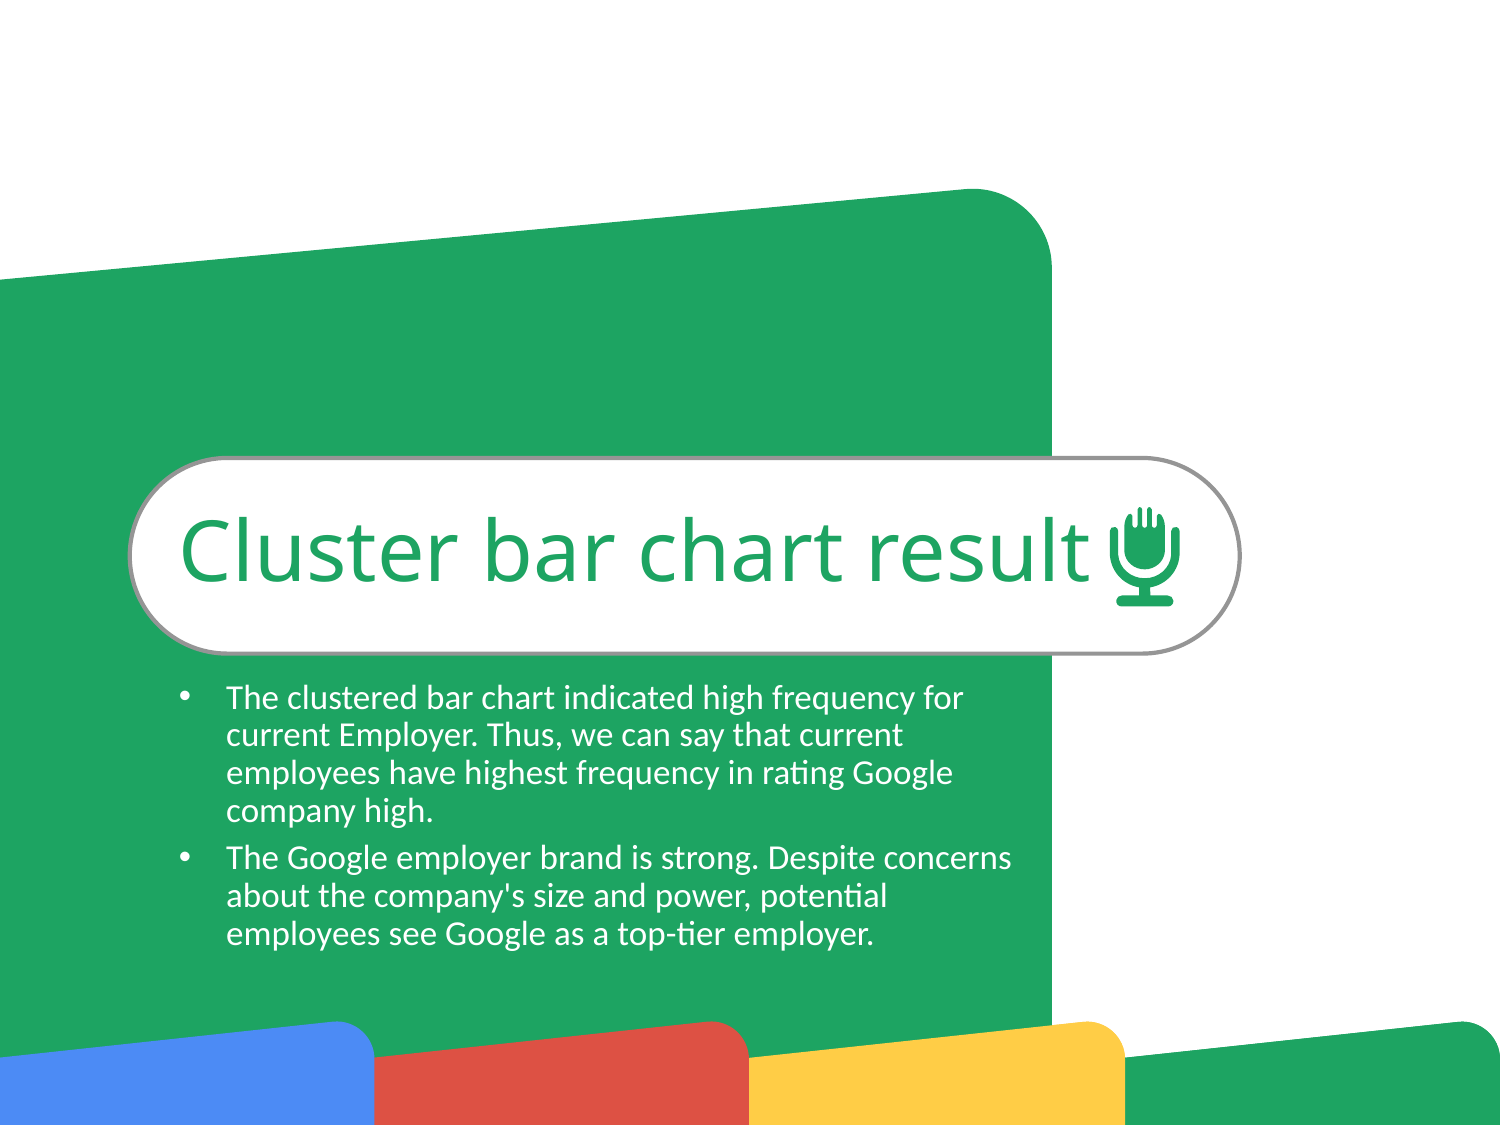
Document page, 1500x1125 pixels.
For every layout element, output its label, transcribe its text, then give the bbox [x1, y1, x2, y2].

title Cluster bar chart result [163, 455, 1109, 652]
list The clustered bar chart indicated high frequency for current Employer. Thus, we can say that current employees have highest frequency in rating Google company high. The Google employer brand is strong. Despite concerns about the company's size and power, potential employees see Google as a top-tier employer. [163, 671, 1044, 993]
